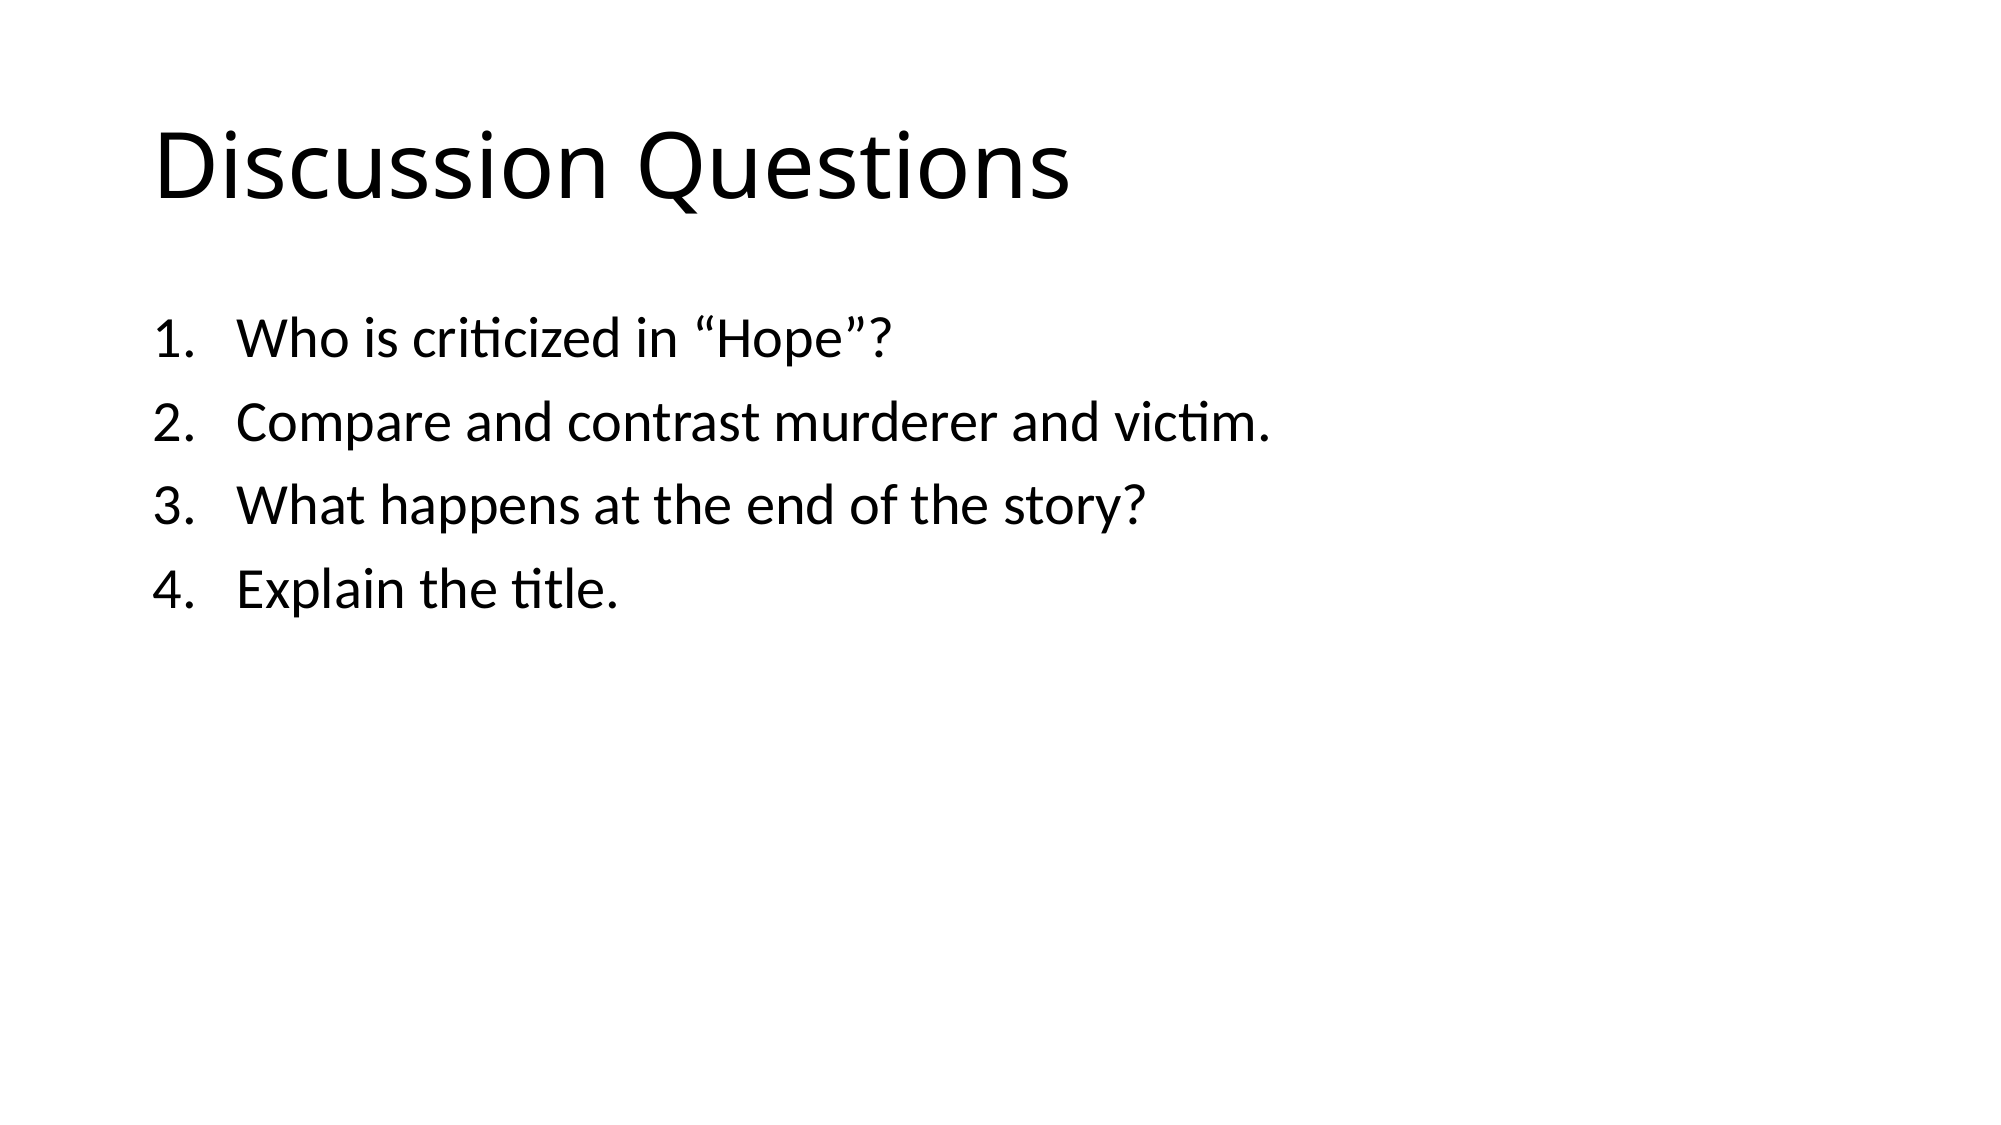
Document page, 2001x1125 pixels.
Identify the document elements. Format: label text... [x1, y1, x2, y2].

title Discussion Questions [137, 59, 1863, 278]
list Who is criticized in “Hope”? Compare and contrast murderer and victim. What happens at the end of the story? Explain the title. [137, 299, 1863, 1014]
